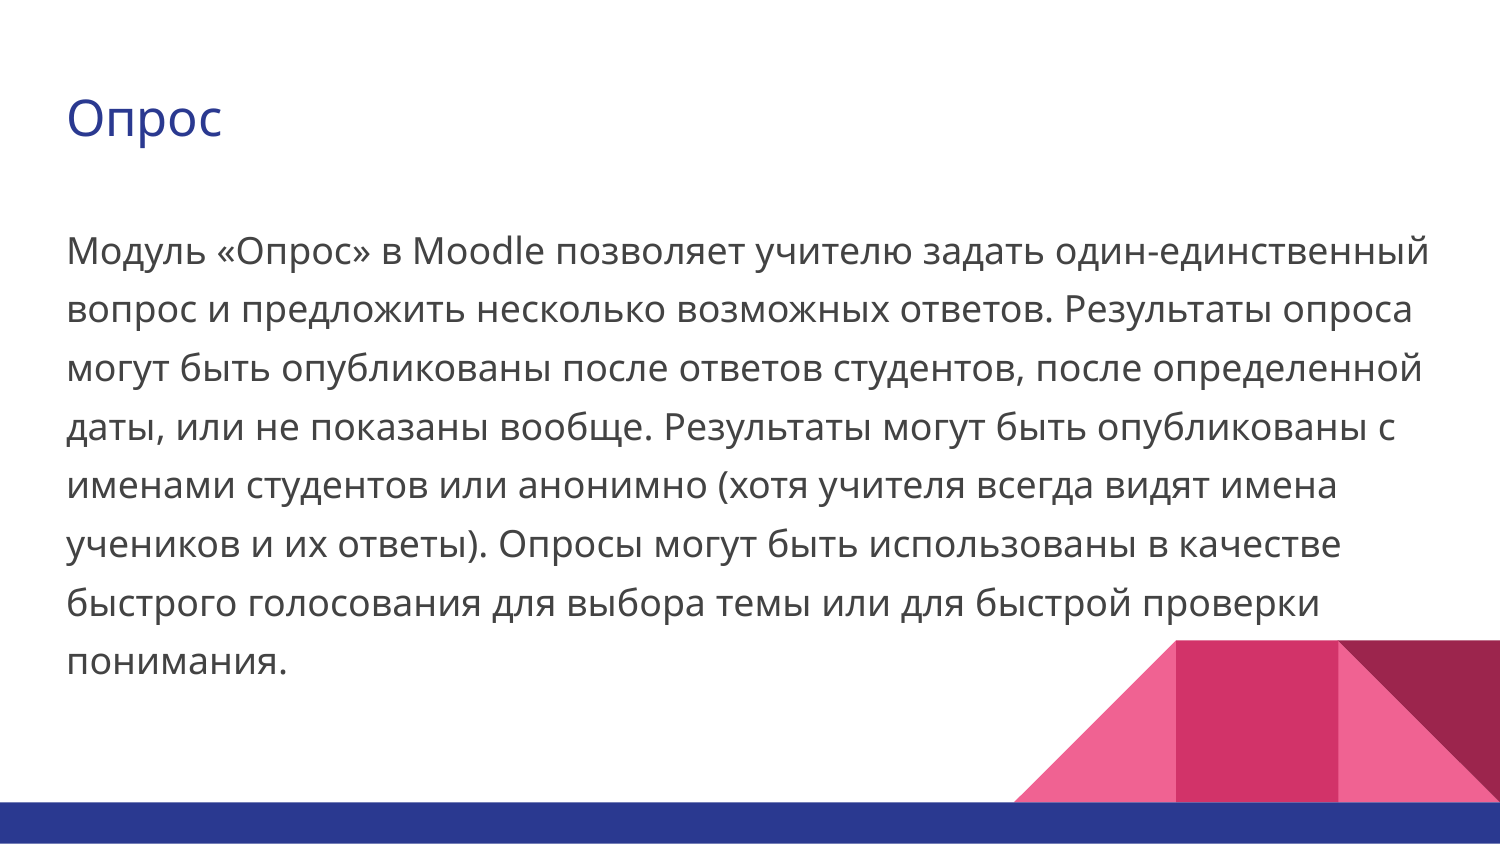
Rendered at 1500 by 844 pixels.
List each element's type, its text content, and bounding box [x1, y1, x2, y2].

title Опрос [51, 67, 1449, 167]
list Модуль «Опрос» в Moodle позволяет учителю задать один-единственный вопрос и предложить несколько возможных ответов. Результаты опроса могут быть опубликованы после ответов студентов, после определенной даты, или не показаны вообще. Результаты могут быть опубликованы с именами студентов или анонимно (хотя учителя всегда видят имена учеников и их ответы). Опросы могут быть использованы в качестве быстрого голосования для выбора темы или для быстрой проверки понимания. [51, 201, 1449, 750]
